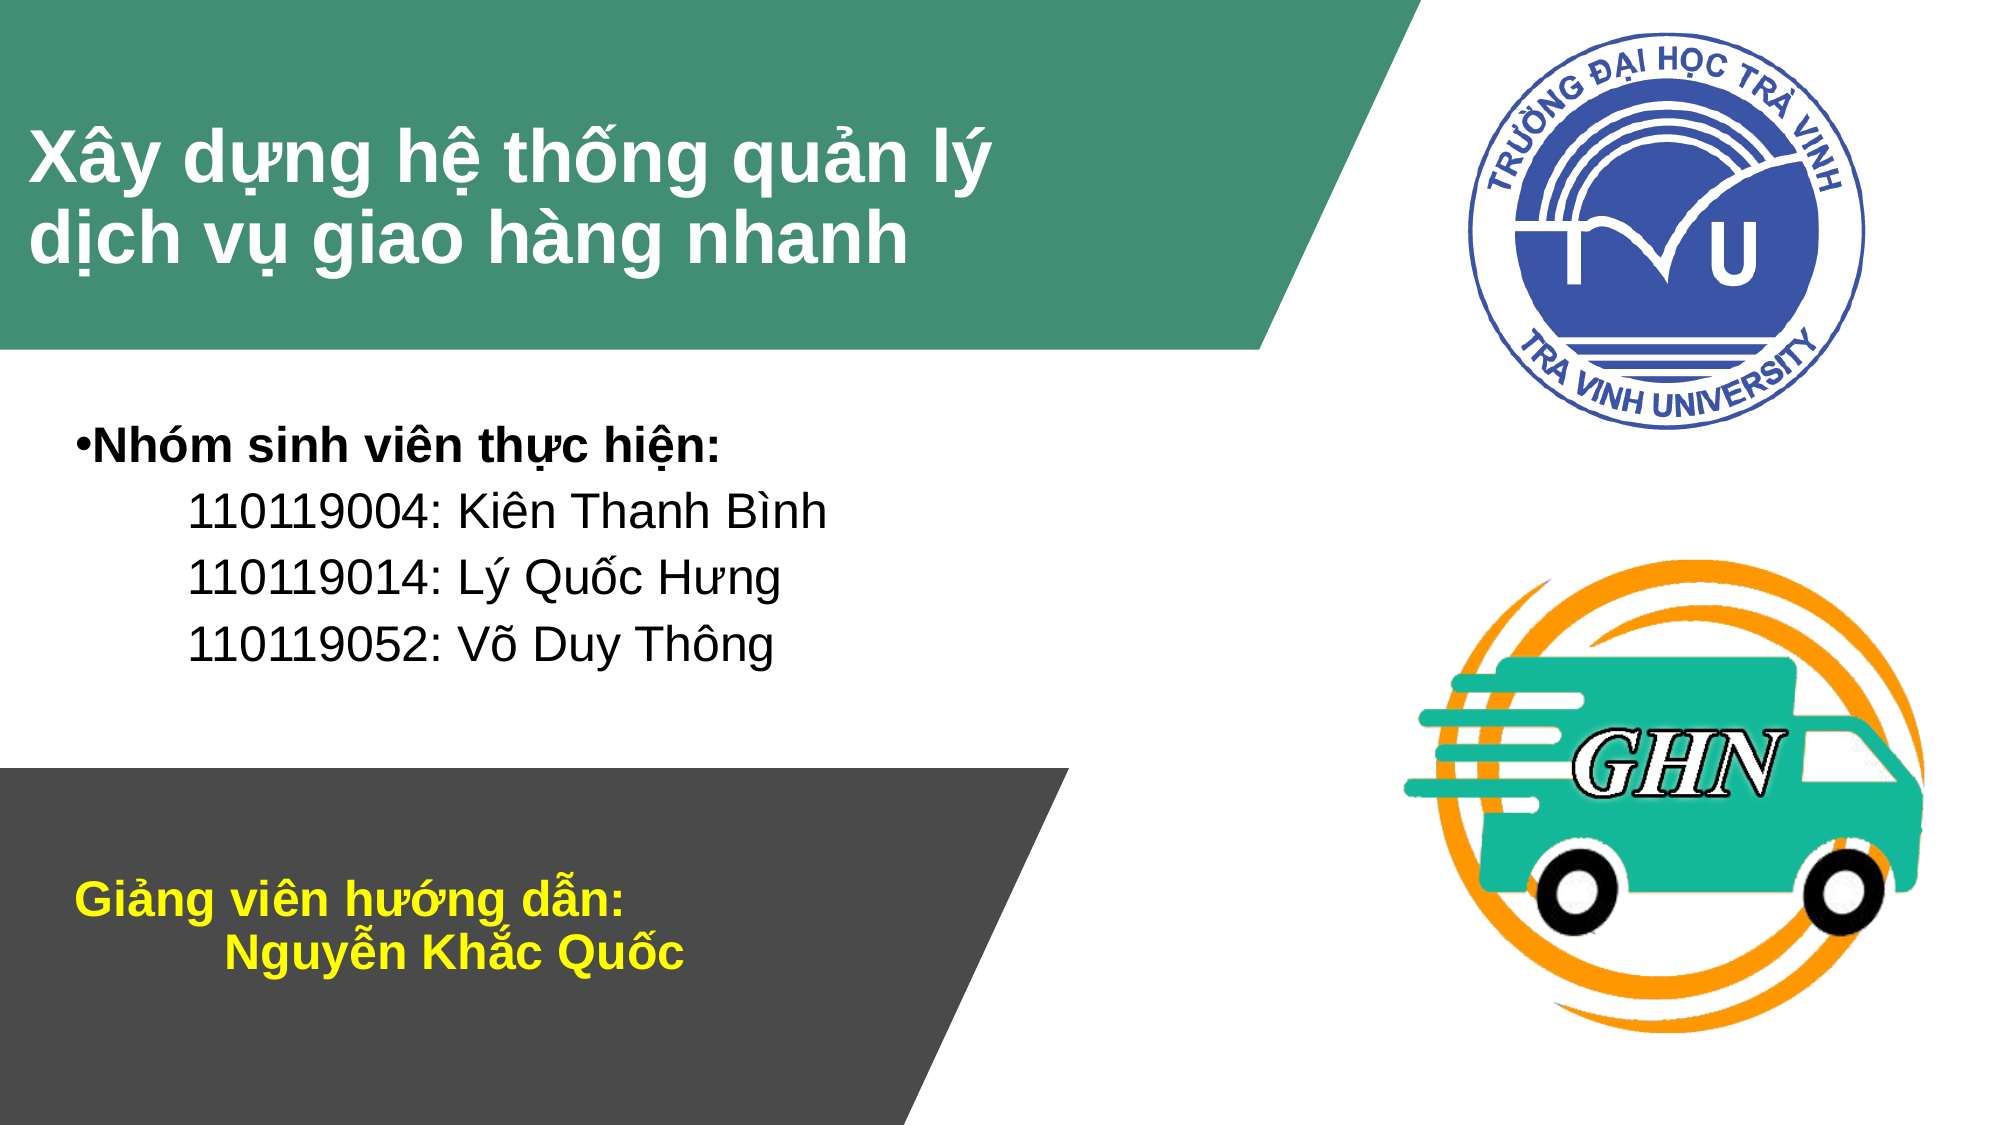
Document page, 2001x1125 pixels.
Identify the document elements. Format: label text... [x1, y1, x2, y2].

subtitle Nhóm sinh viên thực hiện: 110119004: Kiên Thanh Bình 110119014: Lý Quốc Hưng 110119052: Võ Duy Thông [59, 411, 973, 697]
text_box Giảng viên hướng dẫn: Nguyễn Khắc Quốc [59, 865, 841, 989]
text_box [0, 767, 1071, 1125]
picture [1323, 0, 2000, 1125]
title Xây dựng hệ thống quản lý dịch vụ giao hàng nhanh [13, 26, 1290, 288]
text_box [0, 0, 1423, 351]
